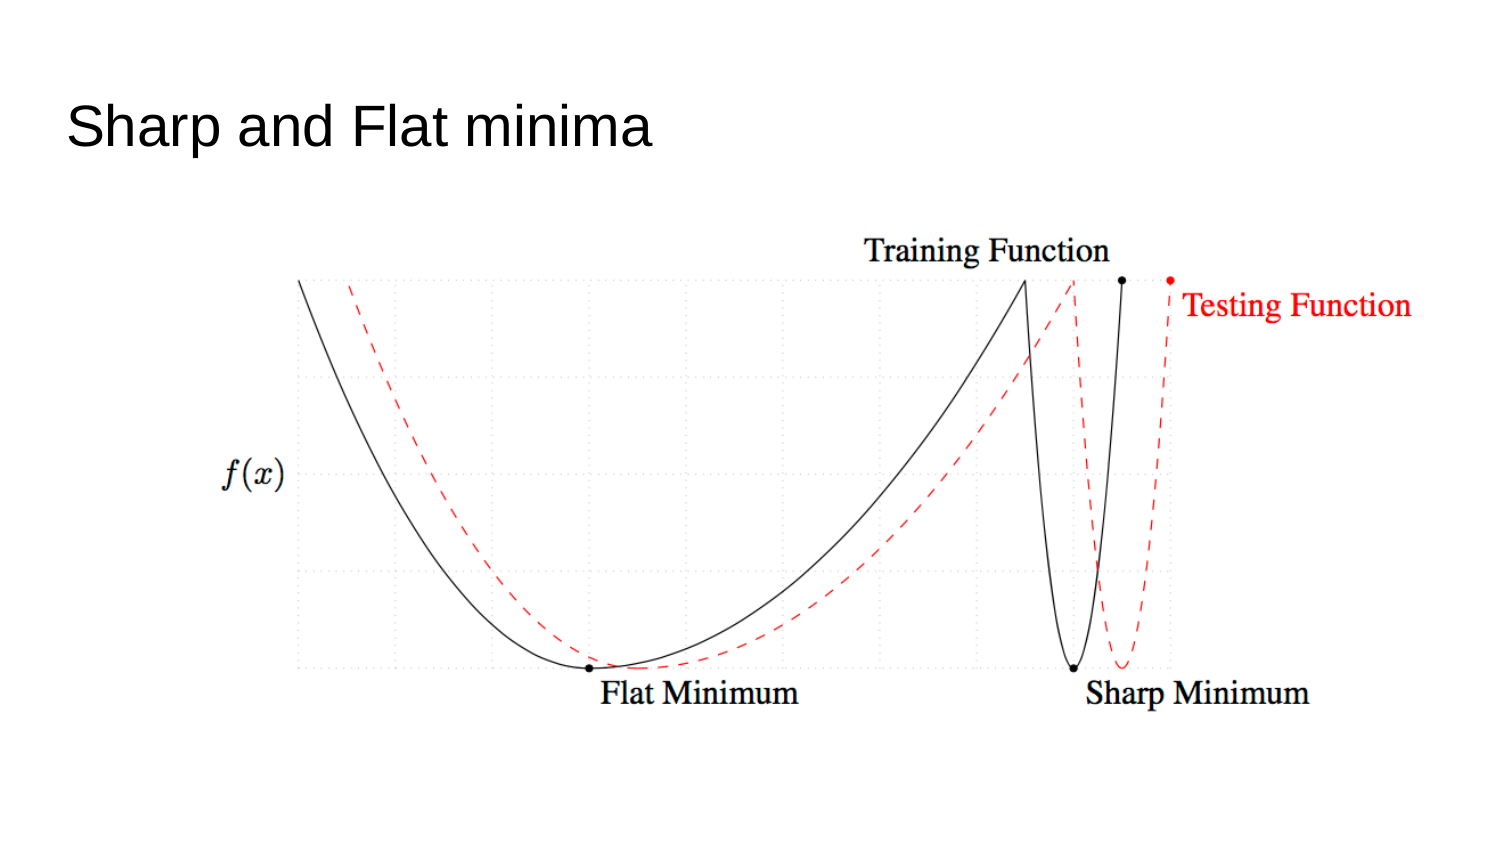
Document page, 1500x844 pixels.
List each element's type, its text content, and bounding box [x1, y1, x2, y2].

picture [55, 209, 1454, 746]
title Sharp and Flat minima [51, 72, 1449, 167]
